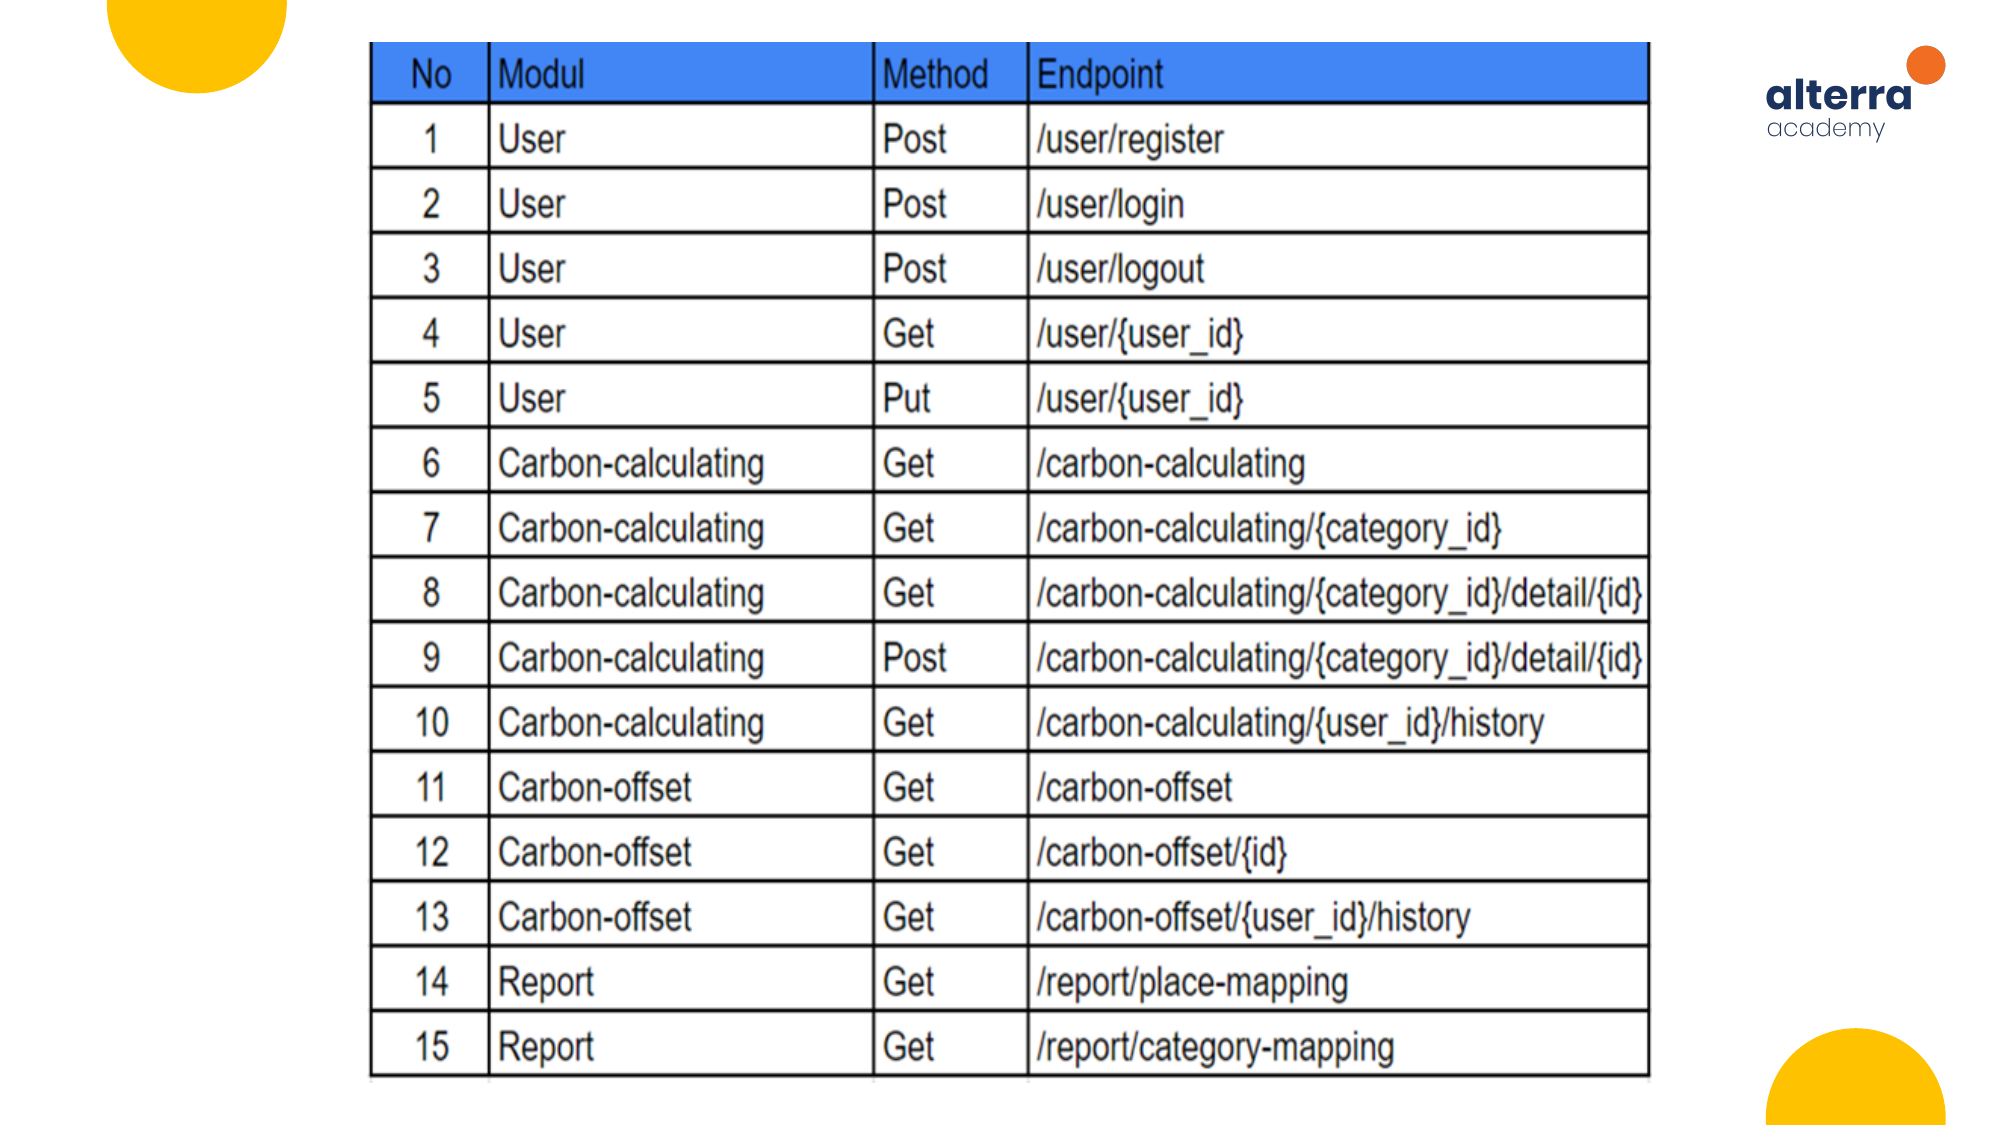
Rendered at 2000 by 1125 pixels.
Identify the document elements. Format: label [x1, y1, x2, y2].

picture [367, 42, 1652, 1083]
text_box [106, 0, 287, 94]
text_box [1765, 1028, 1946, 1125]
picture [1731, 0, 1980, 219]
